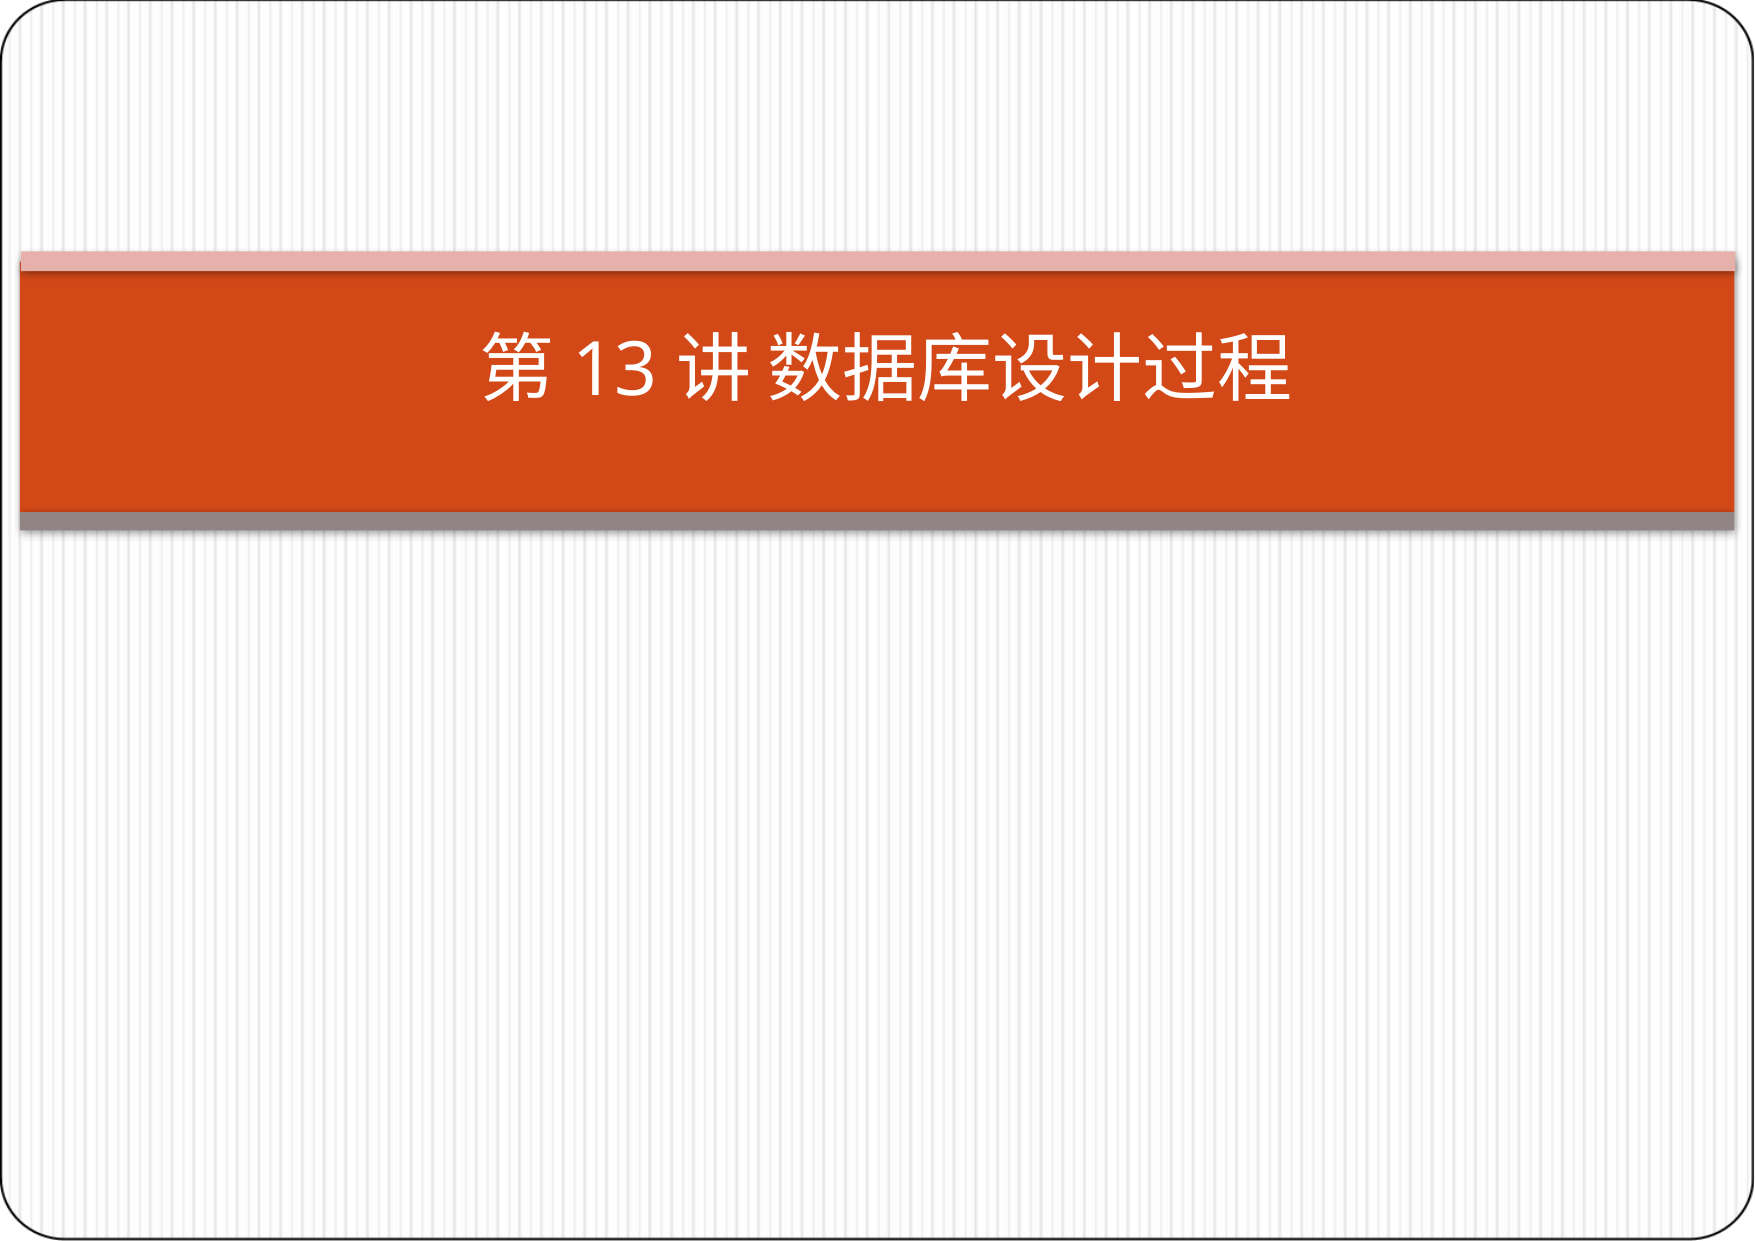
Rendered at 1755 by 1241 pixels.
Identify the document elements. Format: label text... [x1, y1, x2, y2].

picture [0, 0, 1755, 1241]
text_box 第13讲 数据库设计过程 [477, 320, 1423, 411]
